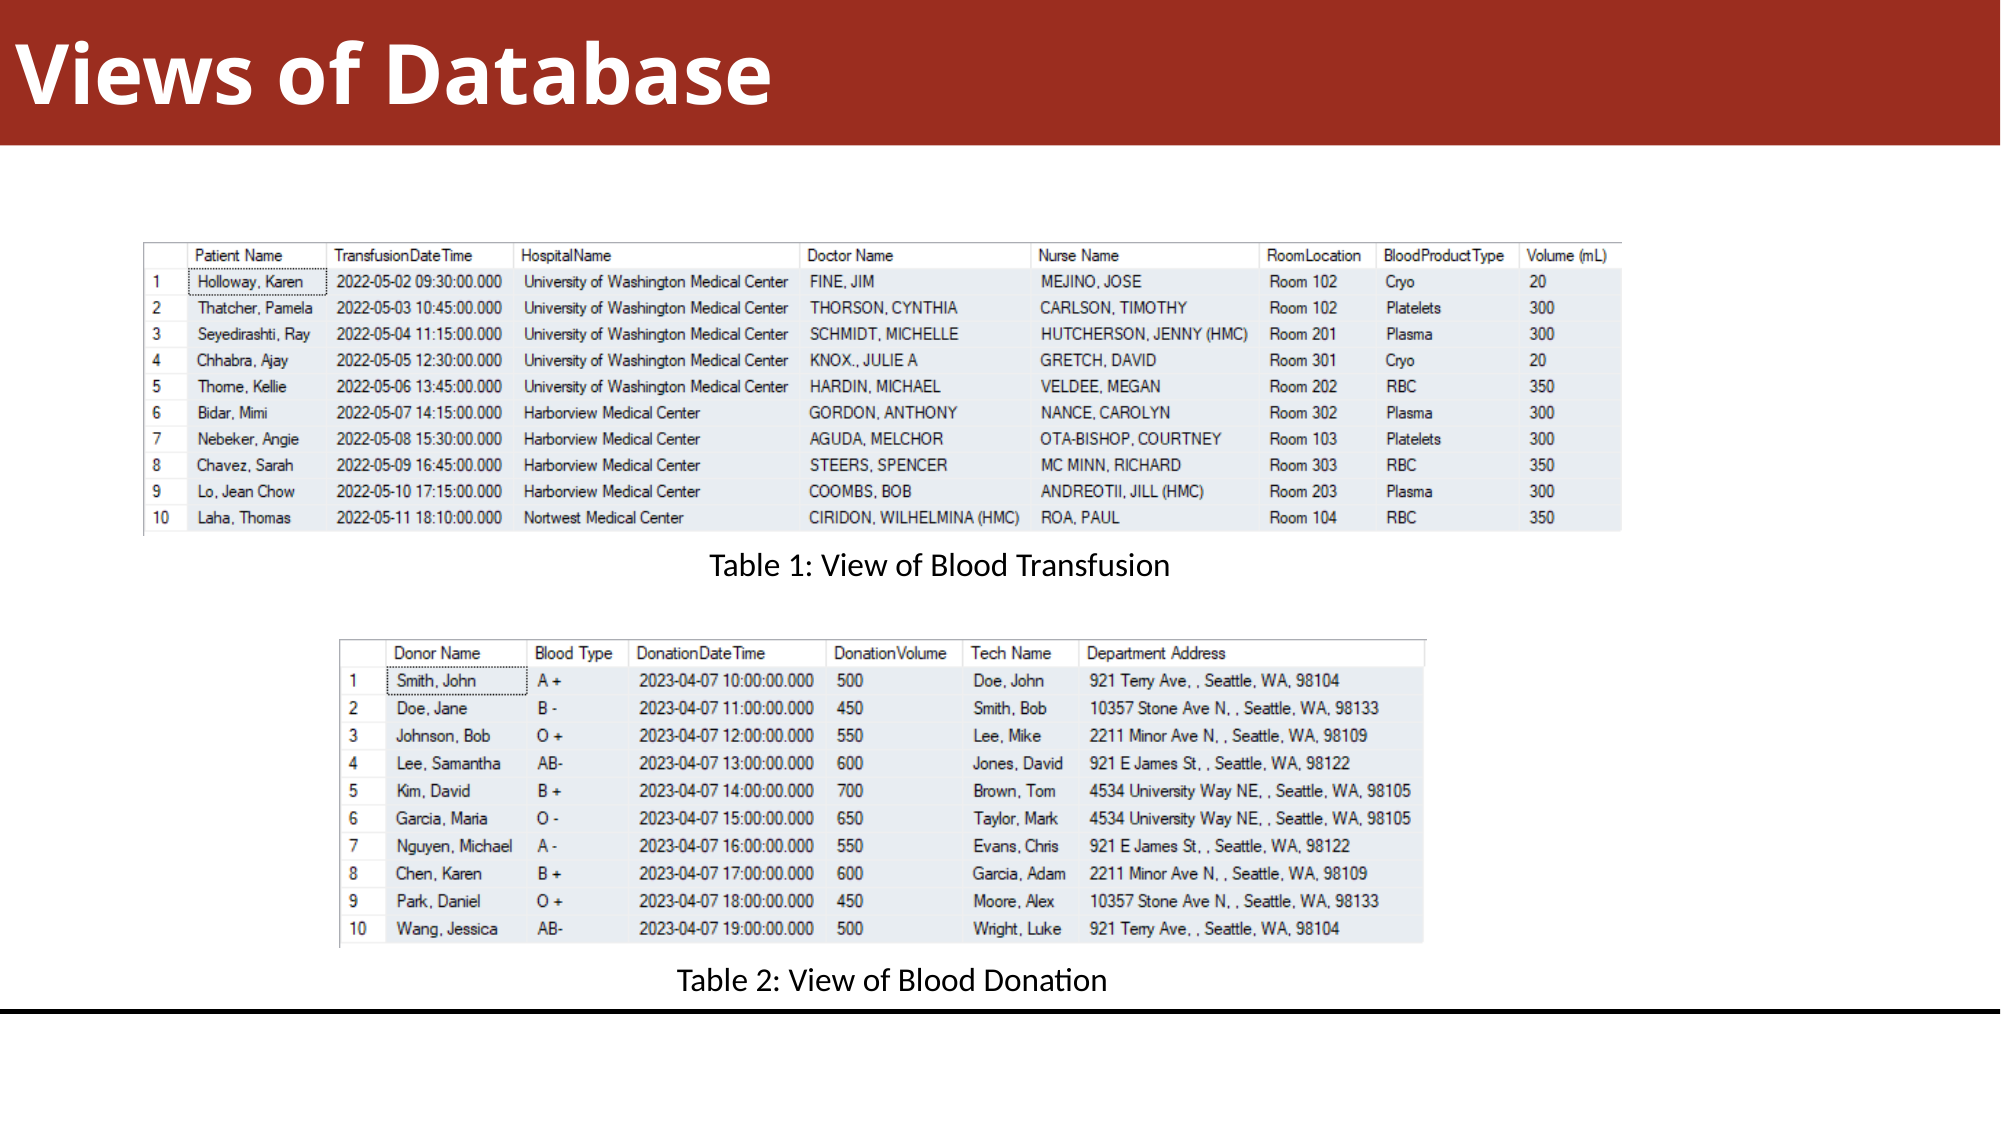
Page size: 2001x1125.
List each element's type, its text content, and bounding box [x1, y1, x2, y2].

title Views of Database [0, 3, 1726, 152]
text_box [143, 242, 1622, 591]
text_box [339, 639, 1427, 1007]
